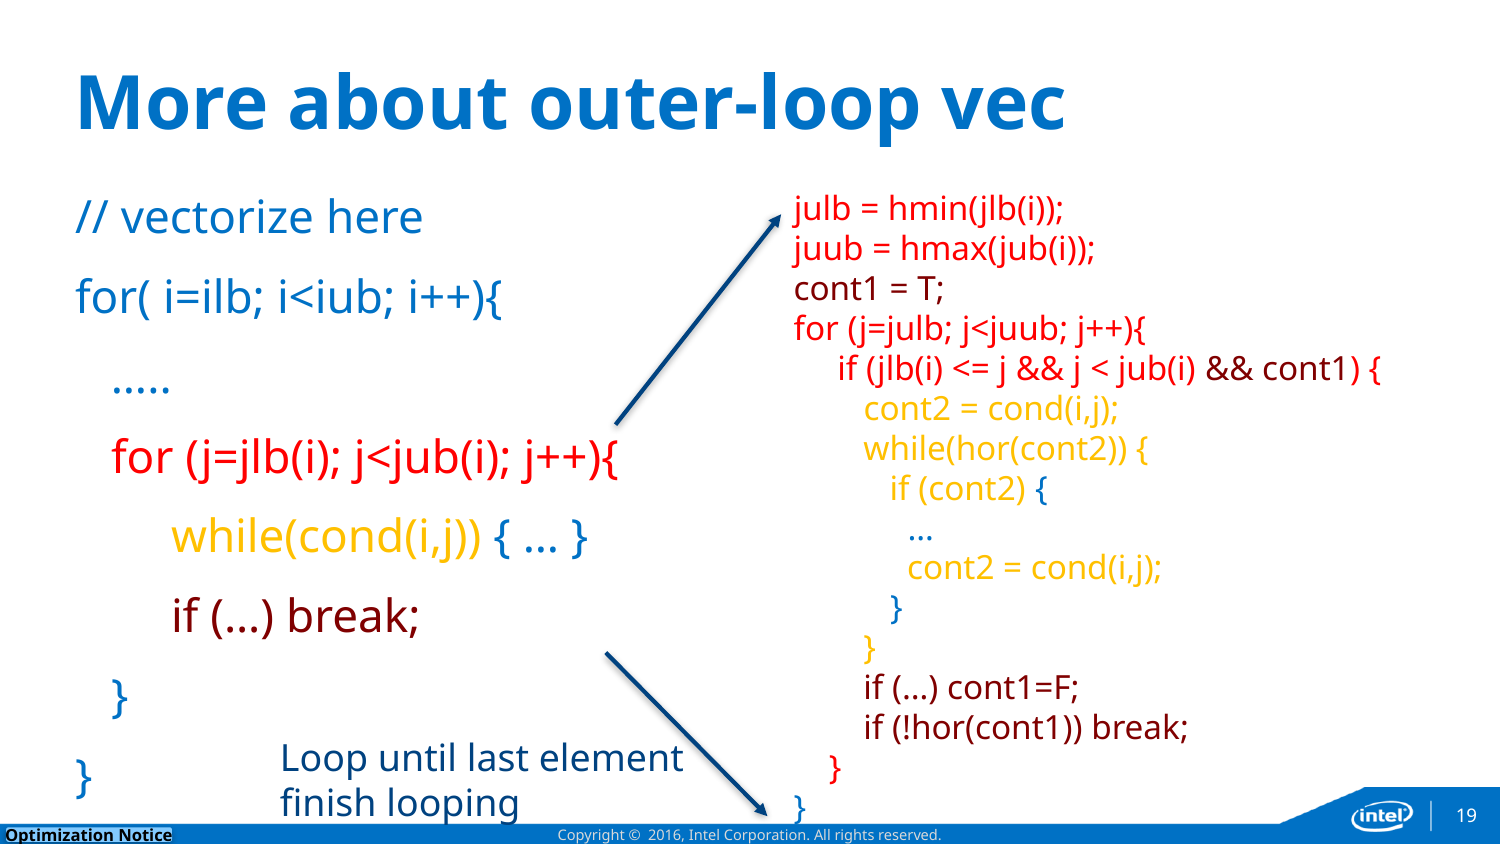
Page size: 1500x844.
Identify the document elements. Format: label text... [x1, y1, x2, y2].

title More about outer-loop vec [74, 54, 1425, 195]
text_box Loop until last element finish looping [265, 726, 700, 831]
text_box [605, 652, 768, 817]
picture [0, 787, 1500, 844]
list // vectorize here for( i=ilb; i<iub; i++){ ….. for (j=jlb(i); j<jub(i); j++){ while(cond(i,j)) { … } if (…) break; } } [75, 187, 732, 750]
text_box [615, 214, 782, 425]
slide_number 19 [1127, 794, 1478, 840]
list julb = hmin(jlb(i)); juub = hmax(jub(i)); cont1 = T; for (j=julb; j<juub; j++){ if (jlb(i) <= j && j < jub(i) && cont1) { cont2 = cond(i,j); while(hor(cont2)) { if (cont2) { … cont2 = cond(i,j); } } if (…) cont1=F; if (!hor(cont1)) break; } } [767, 187, 1425, 750]
